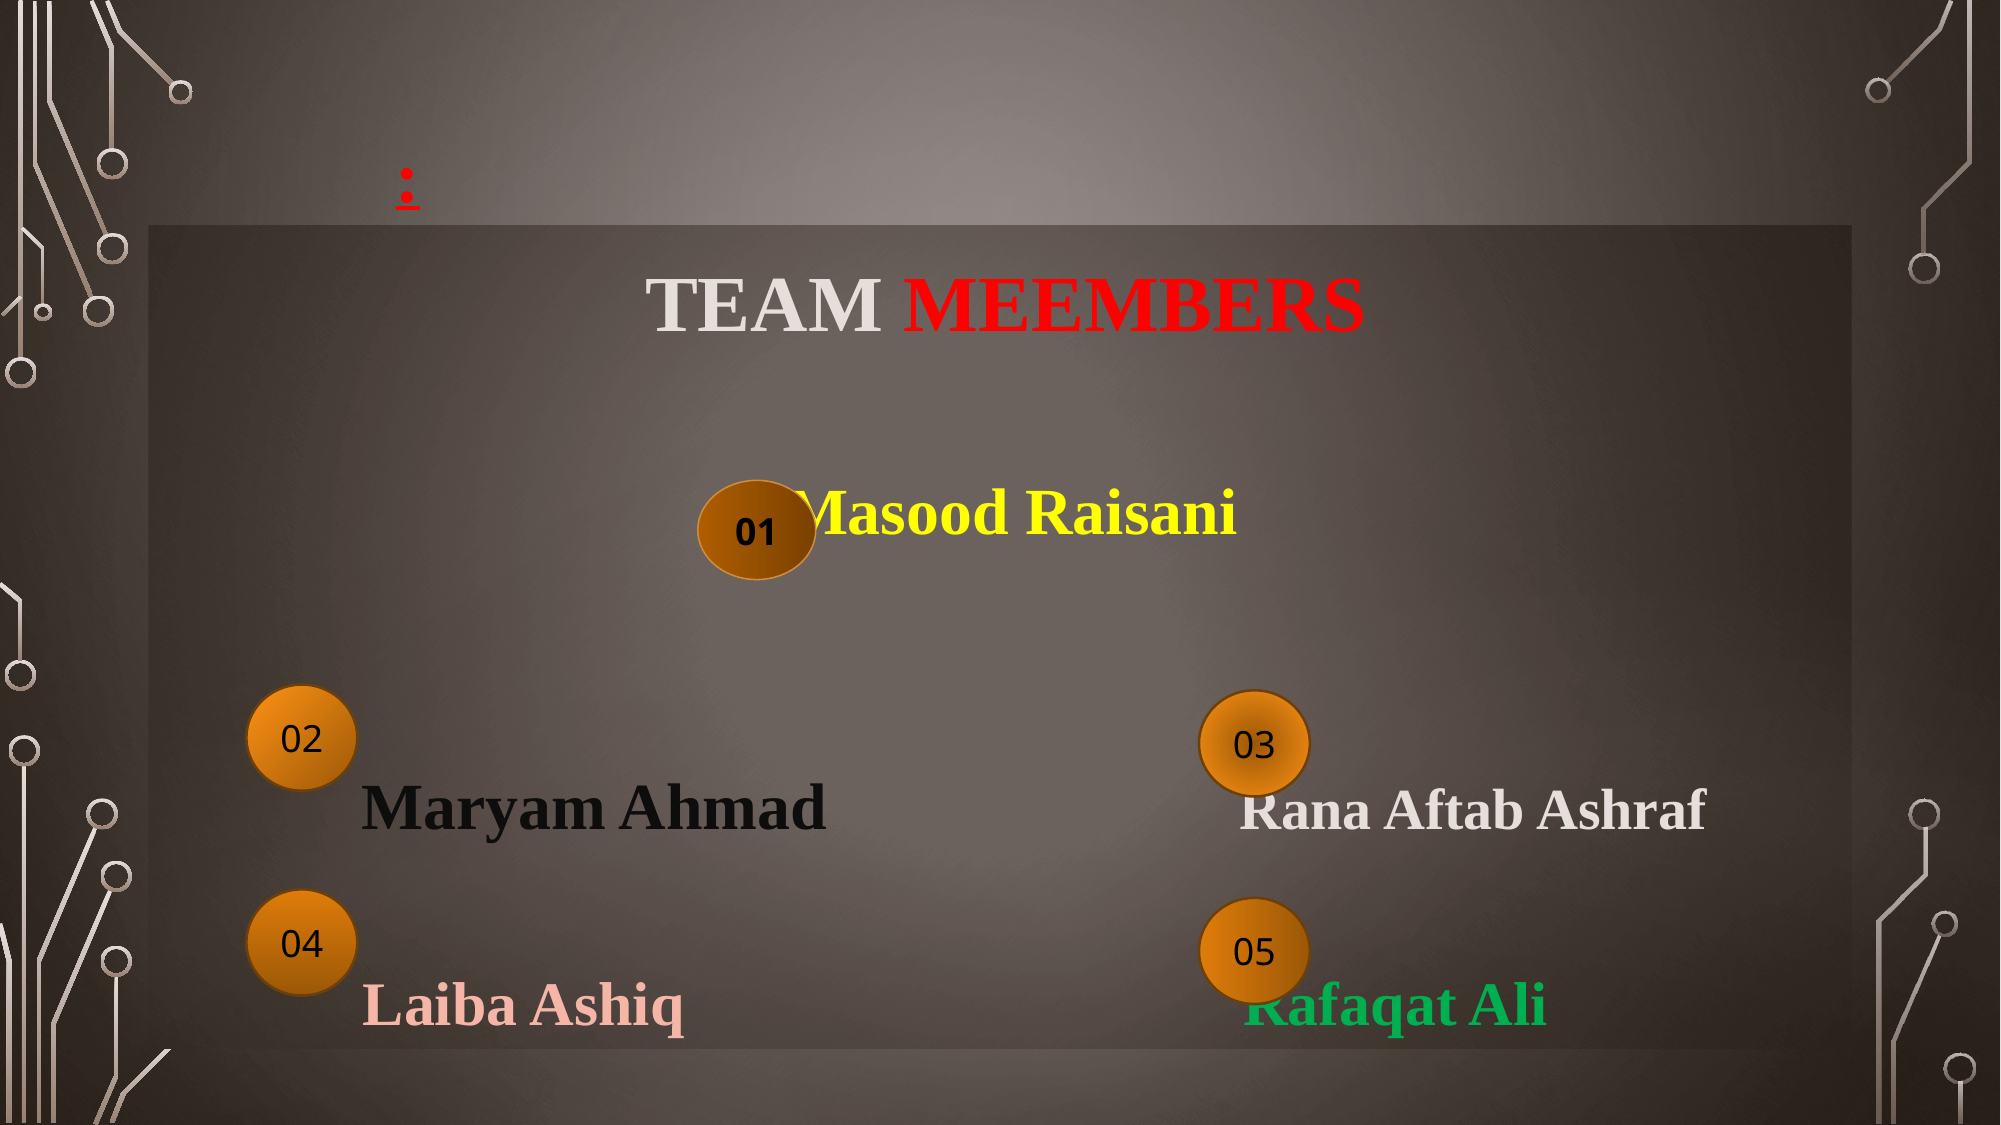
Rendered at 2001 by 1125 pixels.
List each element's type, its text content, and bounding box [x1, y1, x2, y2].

text_box 05 [1197, 896, 1312, 1006]
text_box 04 [245, 888, 359, 997]
list TEAM MEEMBERS Masood Raisani Maryam Ahmad Rana Aftab Ashraf Laiba Ashiq Rafaqat Ali [148, 225, 1852, 1049]
text_box 01 [697, 479, 817, 581]
text_box 02 [245, 683, 359, 793]
title : [380, 132, 1494, 225]
text_box 03 [1197, 688, 1312, 798]
